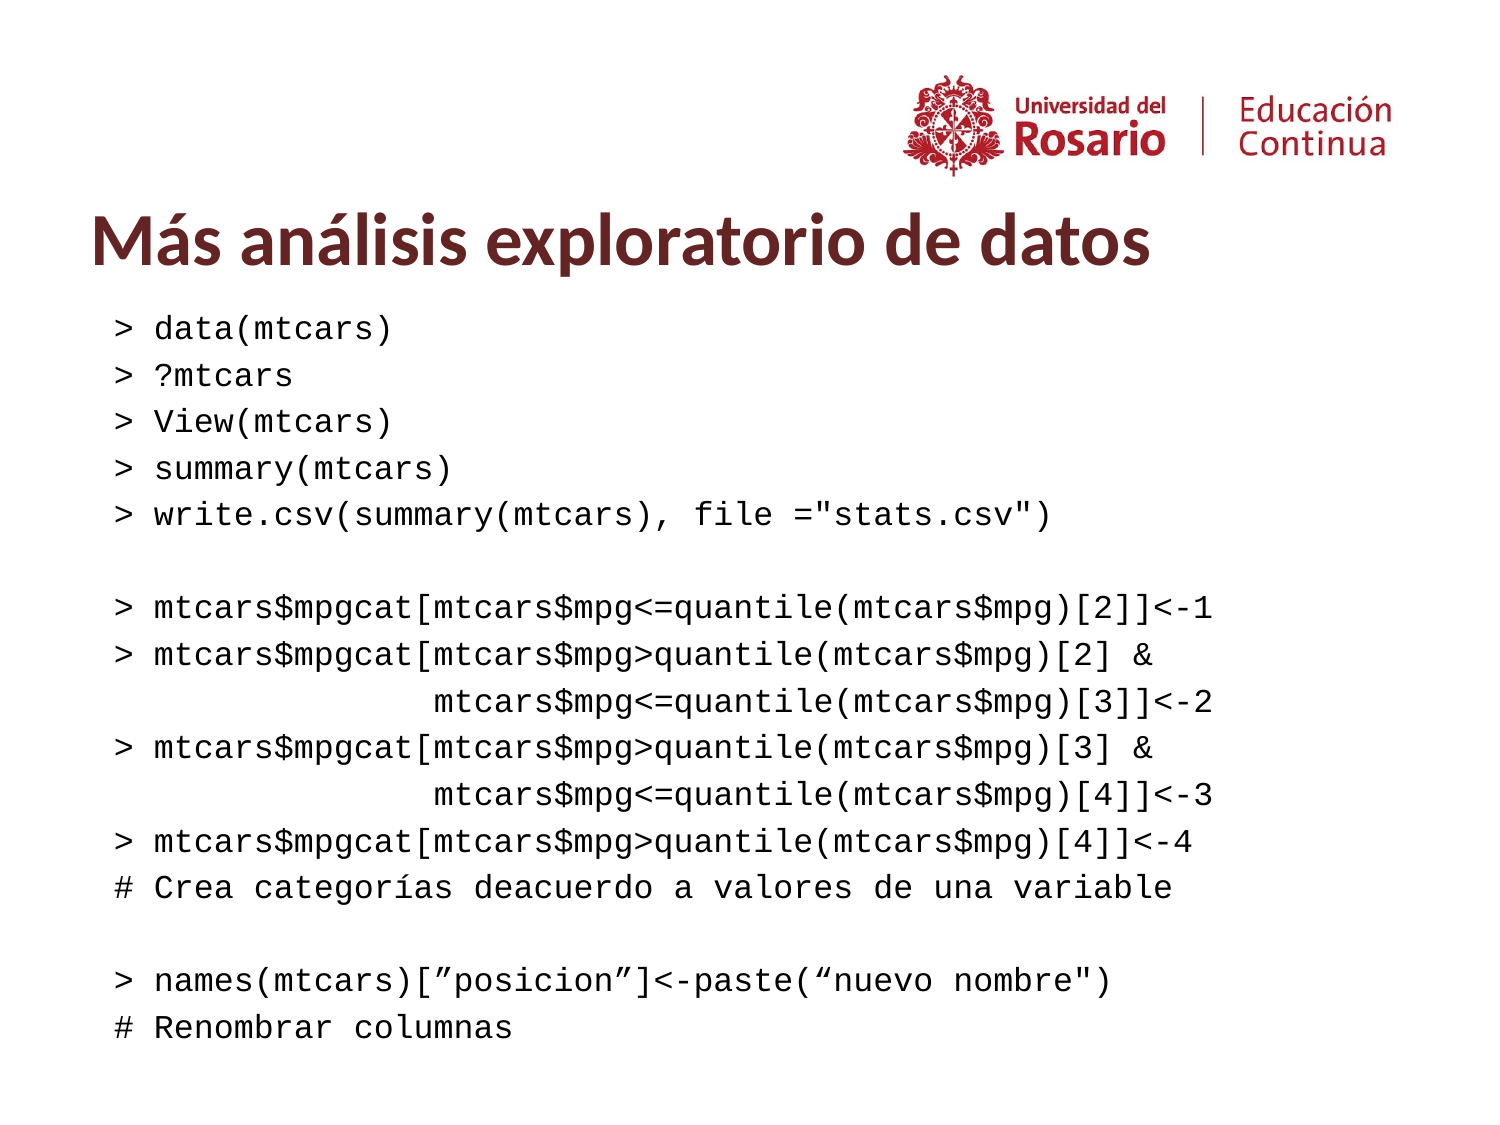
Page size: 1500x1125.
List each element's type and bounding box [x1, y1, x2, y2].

list [0, 0, 1499, 1124]
